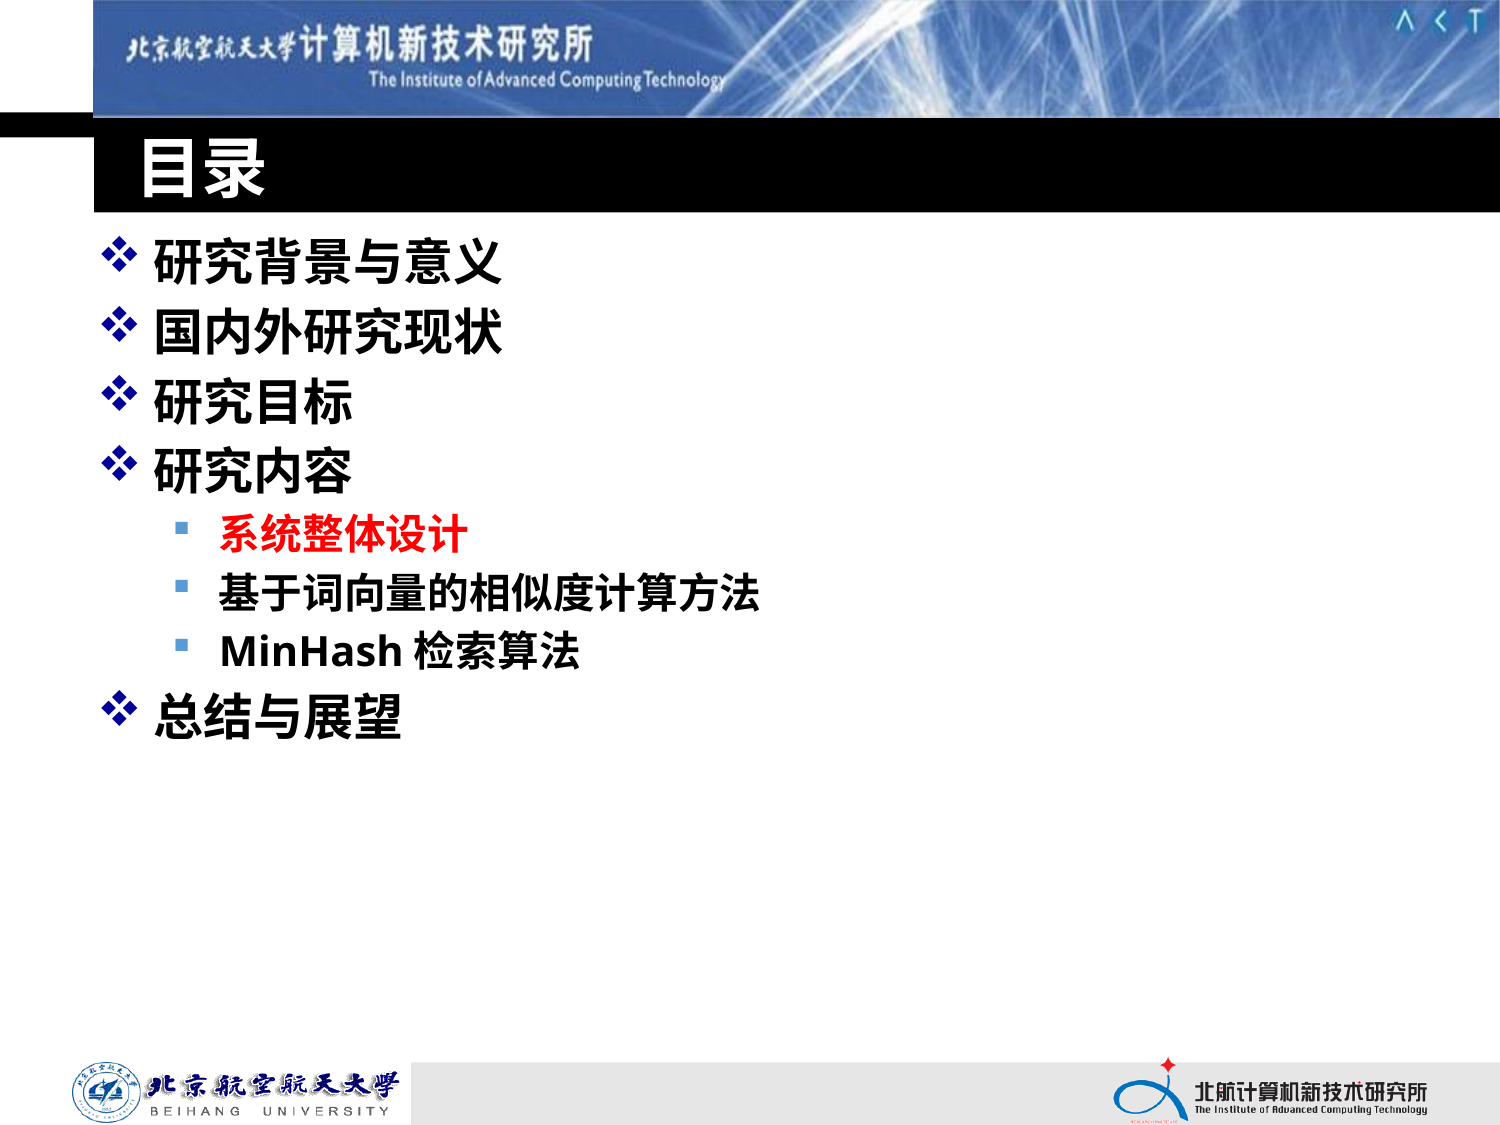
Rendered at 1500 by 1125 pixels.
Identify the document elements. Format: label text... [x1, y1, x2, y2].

picture [1113, 1116, 1429, 1125]
list 研究背景与意义 国内外研究现状 研究目标 研究内容 系统整体设计 基于词向量的相似度计算方法 MinHash检索算法 总结与展望 [81, 222, 1433, 1024]
footer [962, 1062, 1438, 1116]
picture [93, 0, 1500, 118]
title 目录 [120, 119, 1401, 213]
picture [70, 1059, 411, 1125]
picture [1113, 1054, 1429, 1062]
